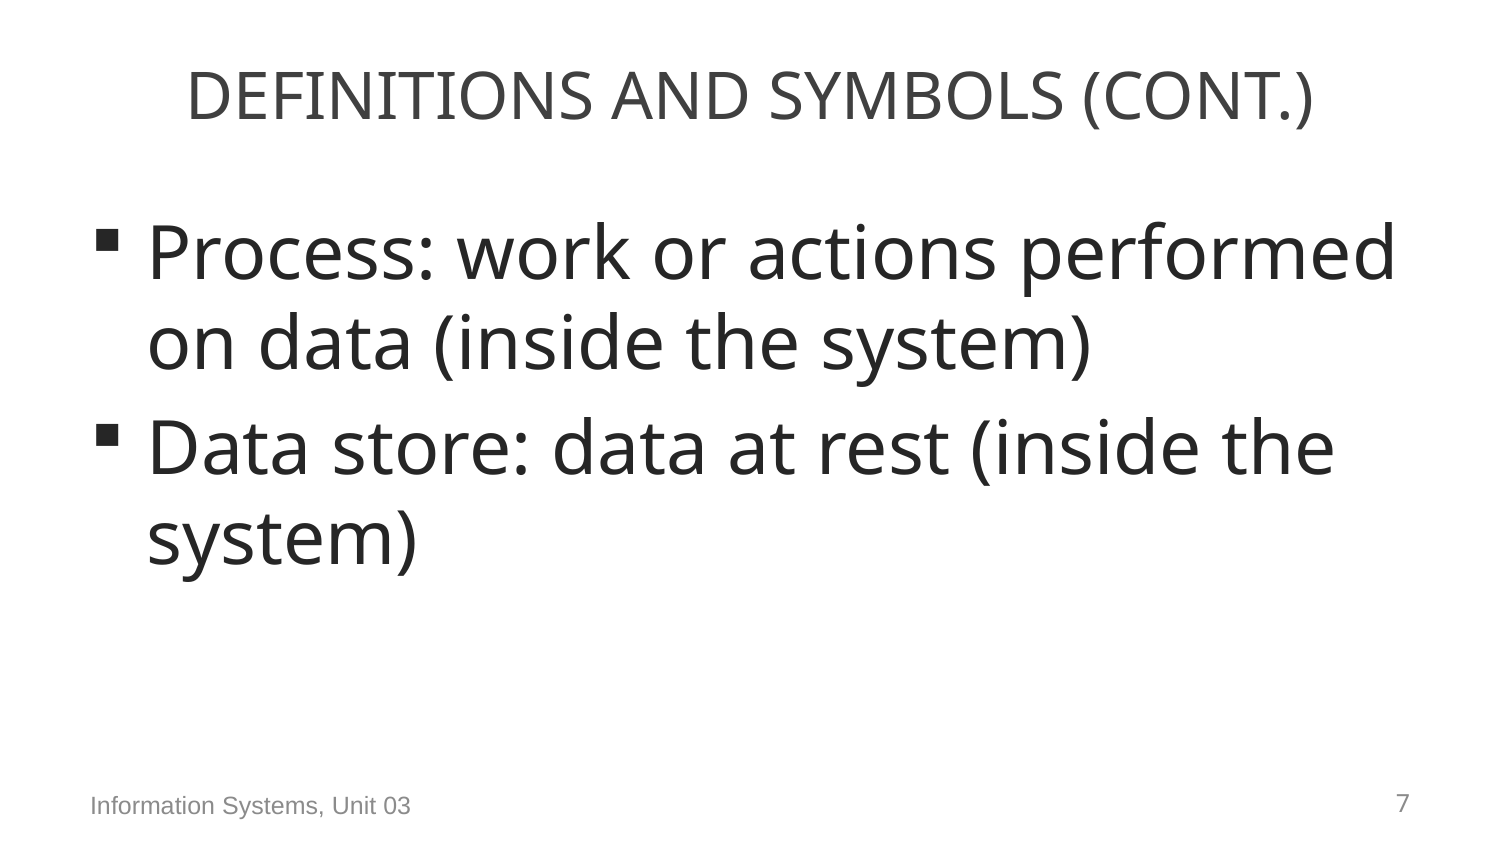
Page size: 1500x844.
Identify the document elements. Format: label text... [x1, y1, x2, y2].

title Definitions and Symbols (Cont.) [75, 23, 1425, 164]
slide_number Information Systems, Unit 03 [75, 782, 513, 827]
slide_number 60 [1074, 782, 1425, 827]
list Process: work or actions performed on data (inside the system) Data store: data at rest (inside the system) [75, 196, 1425, 754]
